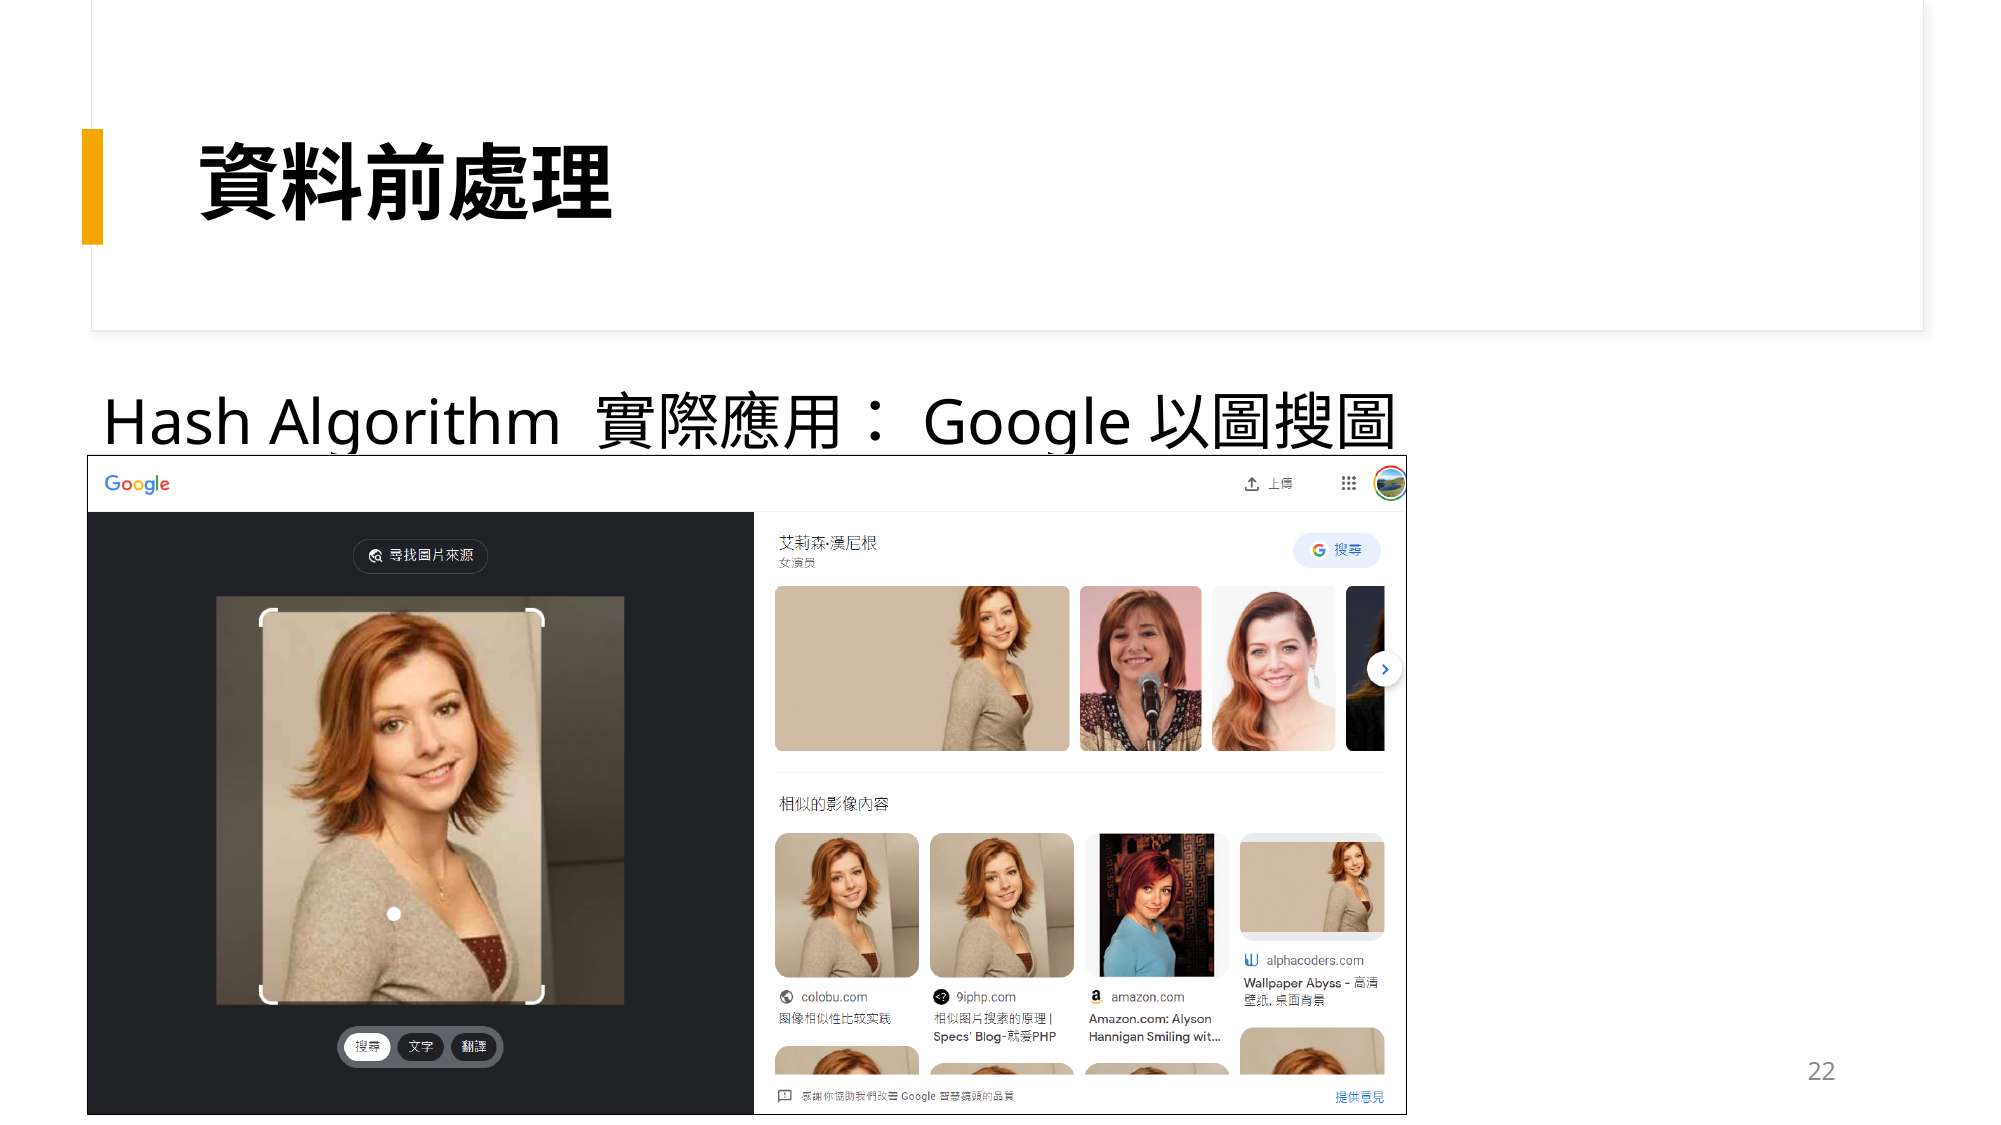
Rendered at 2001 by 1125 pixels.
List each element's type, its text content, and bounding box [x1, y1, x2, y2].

list Hash Algorithm 實際應用：Google以圖搜圖 [87, 351, 1912, 1104]
picture [87, 454, 1406, 1115]
title 資料前處理 [183, 90, 1851, 284]
slide_number 22 [1406, 1042, 1851, 1103]
